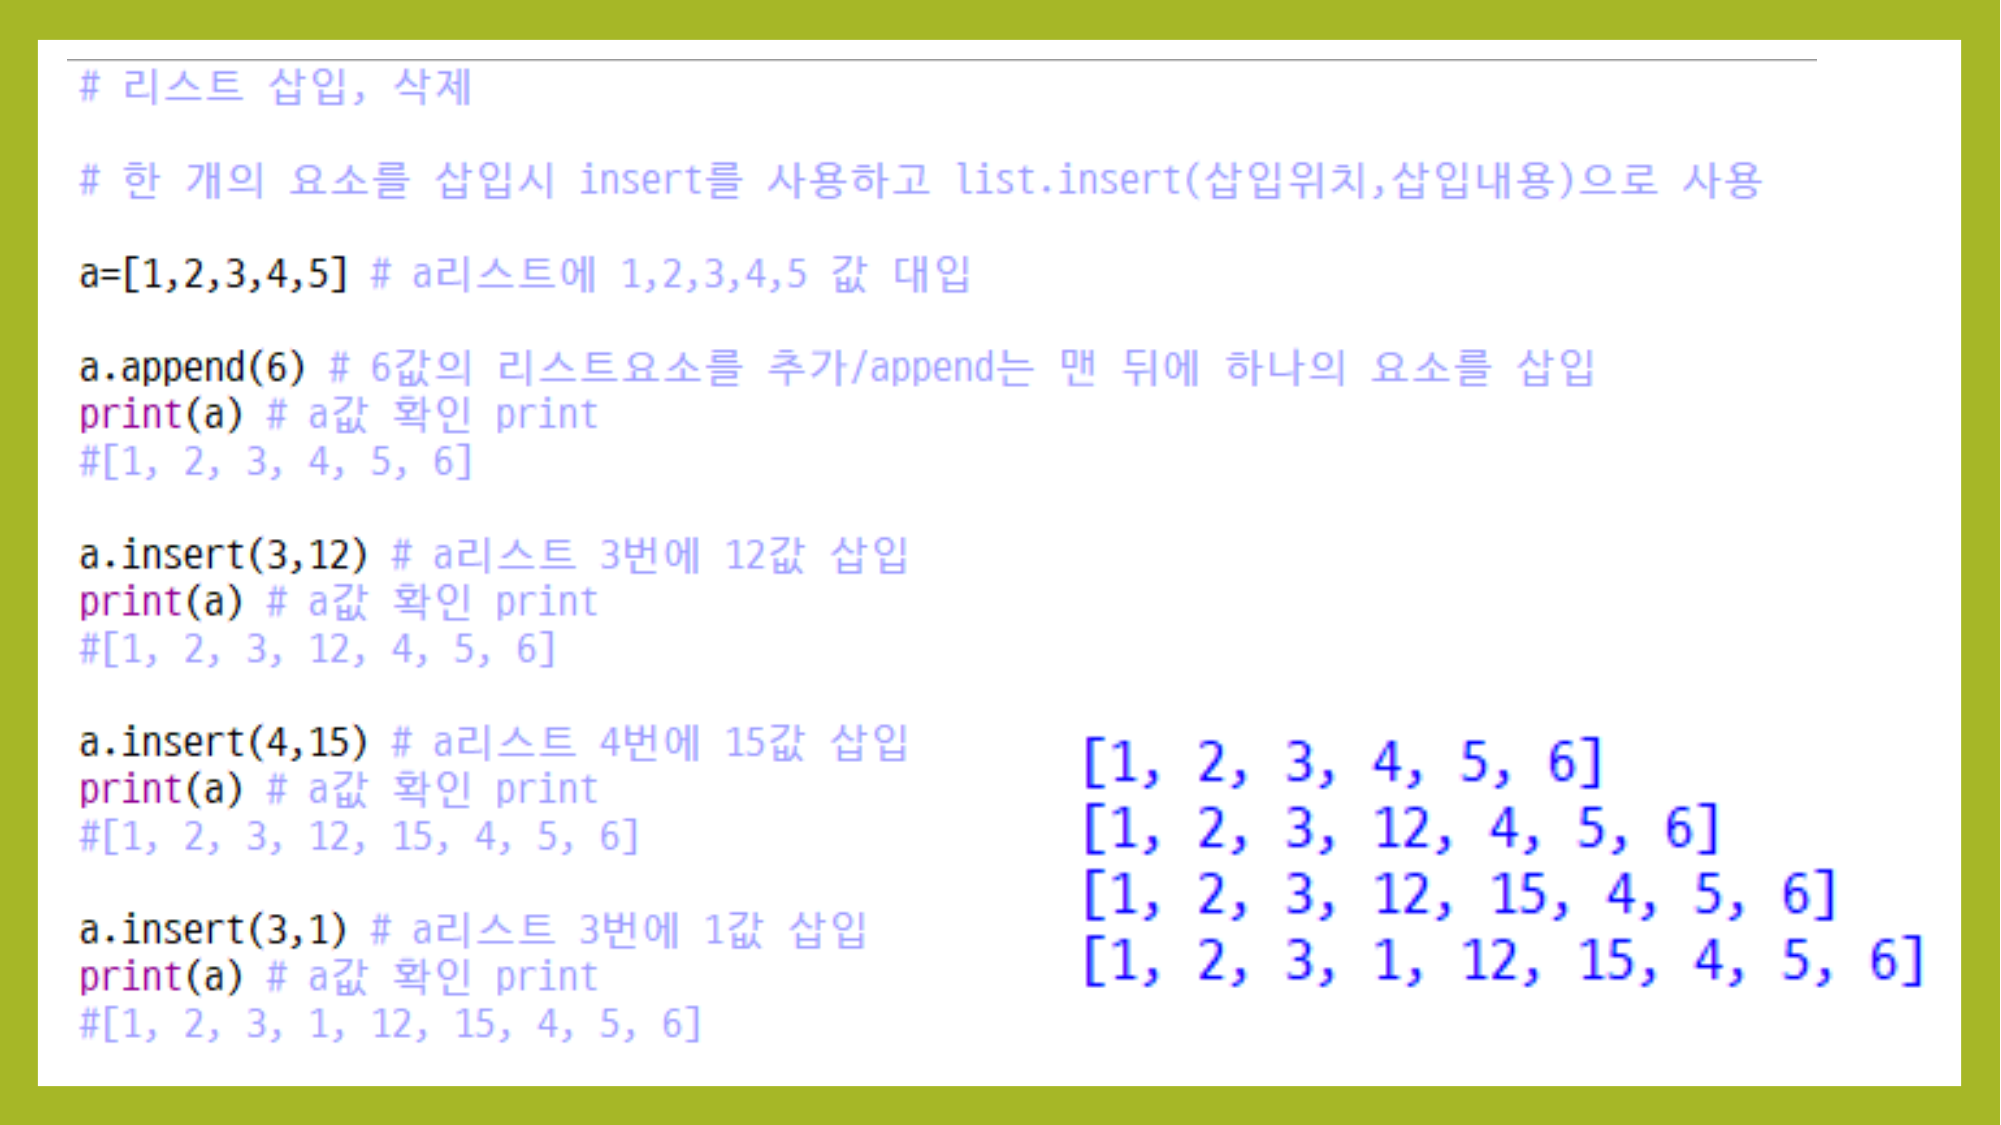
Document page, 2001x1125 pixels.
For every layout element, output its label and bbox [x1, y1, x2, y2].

picture [66, 59, 1959, 1064]
